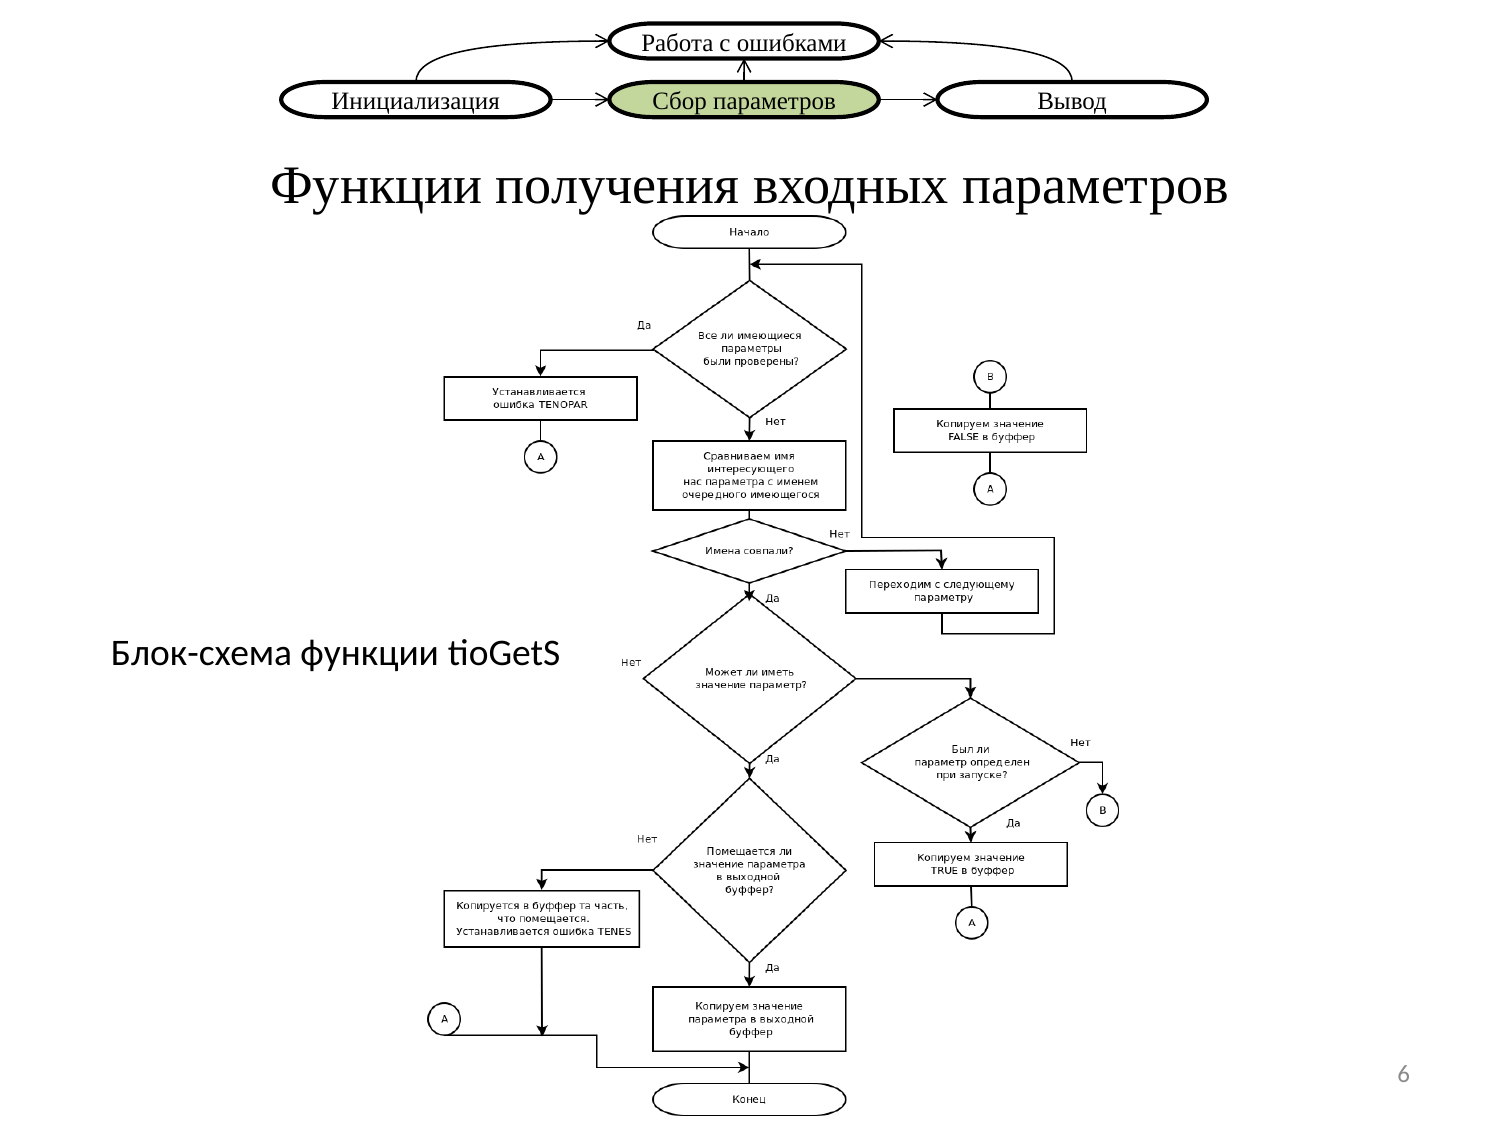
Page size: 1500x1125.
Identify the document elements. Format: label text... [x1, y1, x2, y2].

text_box Инициализация [538, 84, 553, 115]
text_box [491, 0, 534, 159]
text_box Вывод [935, 85, 949, 114]
text_box Работа с ошибками [607, 21, 881, 61]
text_box Вывод [1002, 79, 1209, 120]
picture [427, 215, 1120, 1117]
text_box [954, 0, 997, 159]
slide_number 6 [1124, 1042, 1425, 1103]
title Функции получения входных параметров [0, 140, 1500, 223]
text_box Инициализация [279, 79, 486, 120]
text_box Cбор параметров [607, 79, 881, 120]
text_box Блок-схема функции tioGetS [96, 621, 422, 681]
